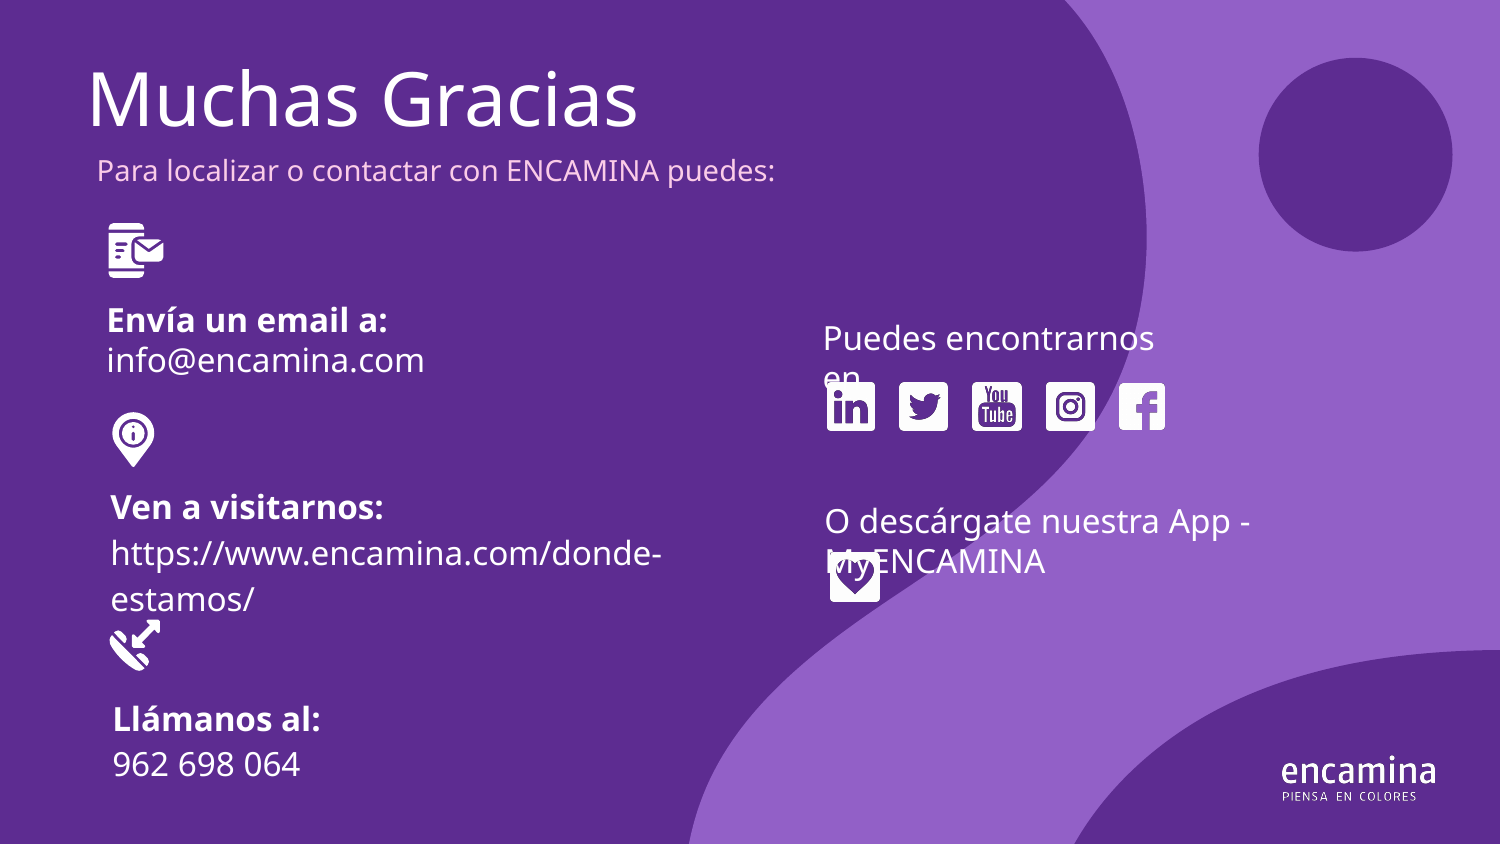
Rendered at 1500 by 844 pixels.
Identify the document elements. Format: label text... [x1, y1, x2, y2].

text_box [108, 619, 161, 672]
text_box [108, 222, 164, 279]
text_box Ven a visitarnos: https://www.encamina.com/donde-estamos/ [95, 465, 760, 581]
subtitle Para localizar o contactar con ENCAMINA puedes: [81, 132, 800, 211]
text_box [807, 309, 1467, 602]
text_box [112, 411, 155, 468]
picture [1282, 755, 1435, 801]
text_box Llámanos al: 962 698 064 [97, 676, 816, 792]
subtitle Muchas Gracias [48, 23, 671, 172]
text_box Envía un email a: info@encamina.com [91, 283, 810, 403]
